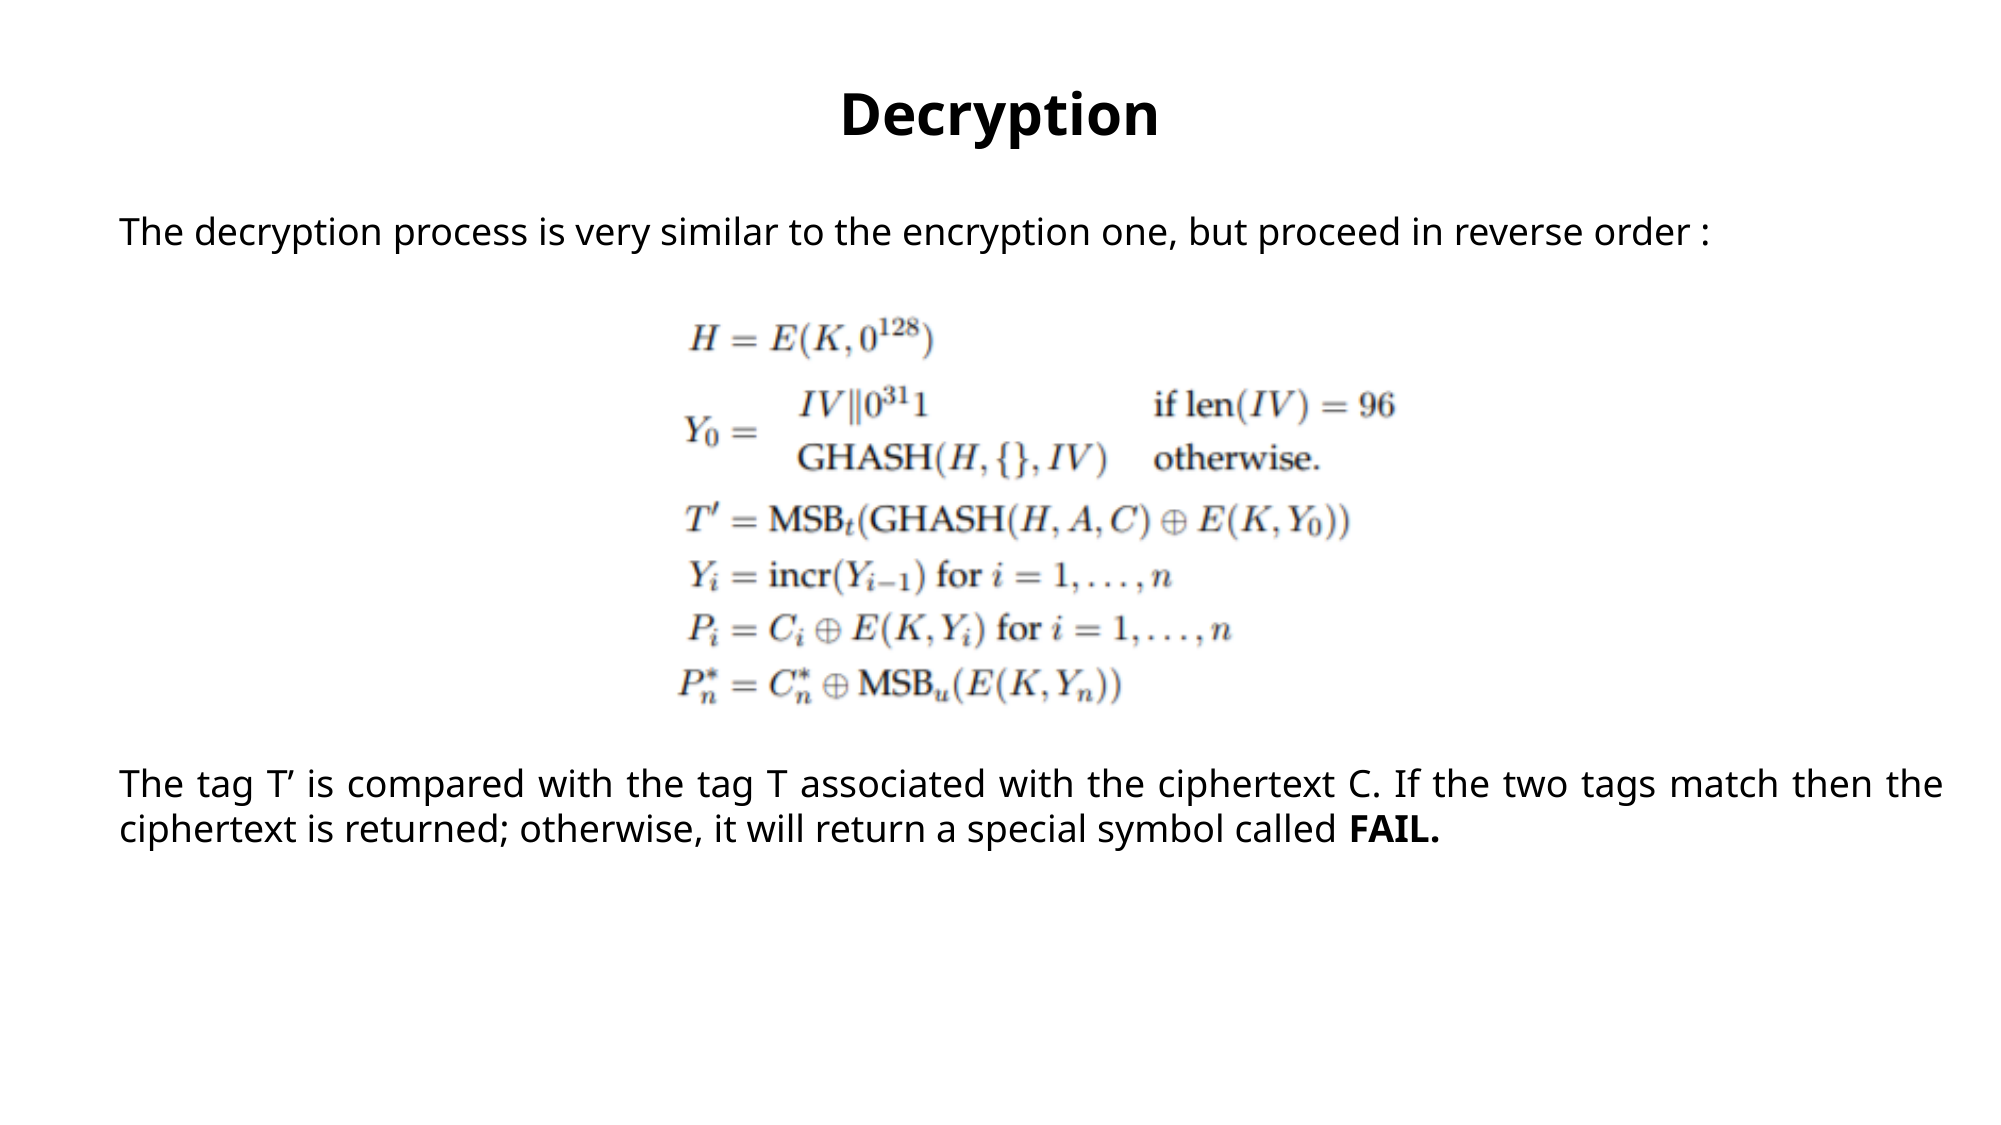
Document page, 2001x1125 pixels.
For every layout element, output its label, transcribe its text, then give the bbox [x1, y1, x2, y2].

text_box The tag T’ is compared with the tag T associated with the ciphertext C. If the two tags match then the ciphertext is returned; otherwise, it will return a special symbol called FAIL. [104, 752, 1961, 858]
text_box The decryption process is very similar to the encryption one, but proceed in reverse order : [104, 200, 1961, 261]
title Decryption [249, 72, 1750, 156]
picture [640, 291, 1425, 723]
